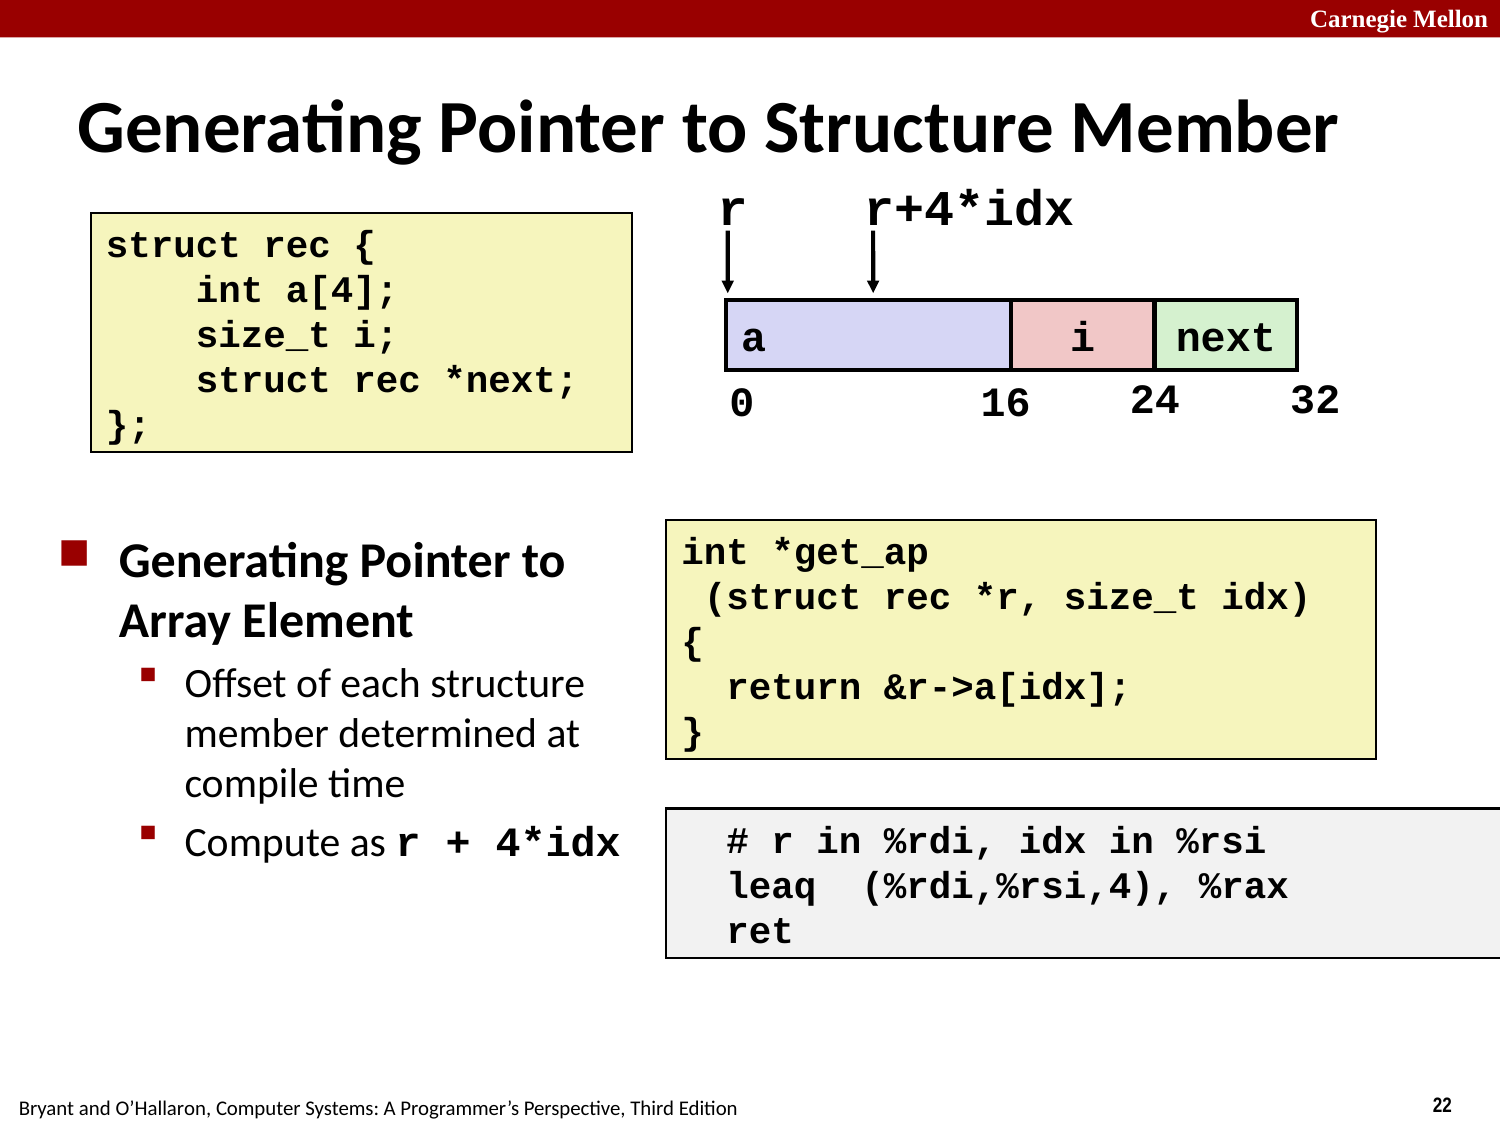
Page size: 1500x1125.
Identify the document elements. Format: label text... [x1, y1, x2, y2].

list Generating Pointer to Array Element Offset of each structure member determined at compile time Compute as r + 4*idx [47, 519, 692, 991]
text_box # r in %rdi, idx in %rsi leaq (%rdi,%rsi,4), %rax ret [692, 808, 1500, 958]
text_box struct rec { int a[4]; size_t i; struct rec *next; }; [91, 212, 632, 453]
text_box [702, 167, 1356, 433]
text_box int *get_ap (struct rec *r, size_t idx) { return &r->a[idx]; } [692, 519, 1377, 760]
title Generating Pointer to Structure Member [62, 74, 1426, 170]
